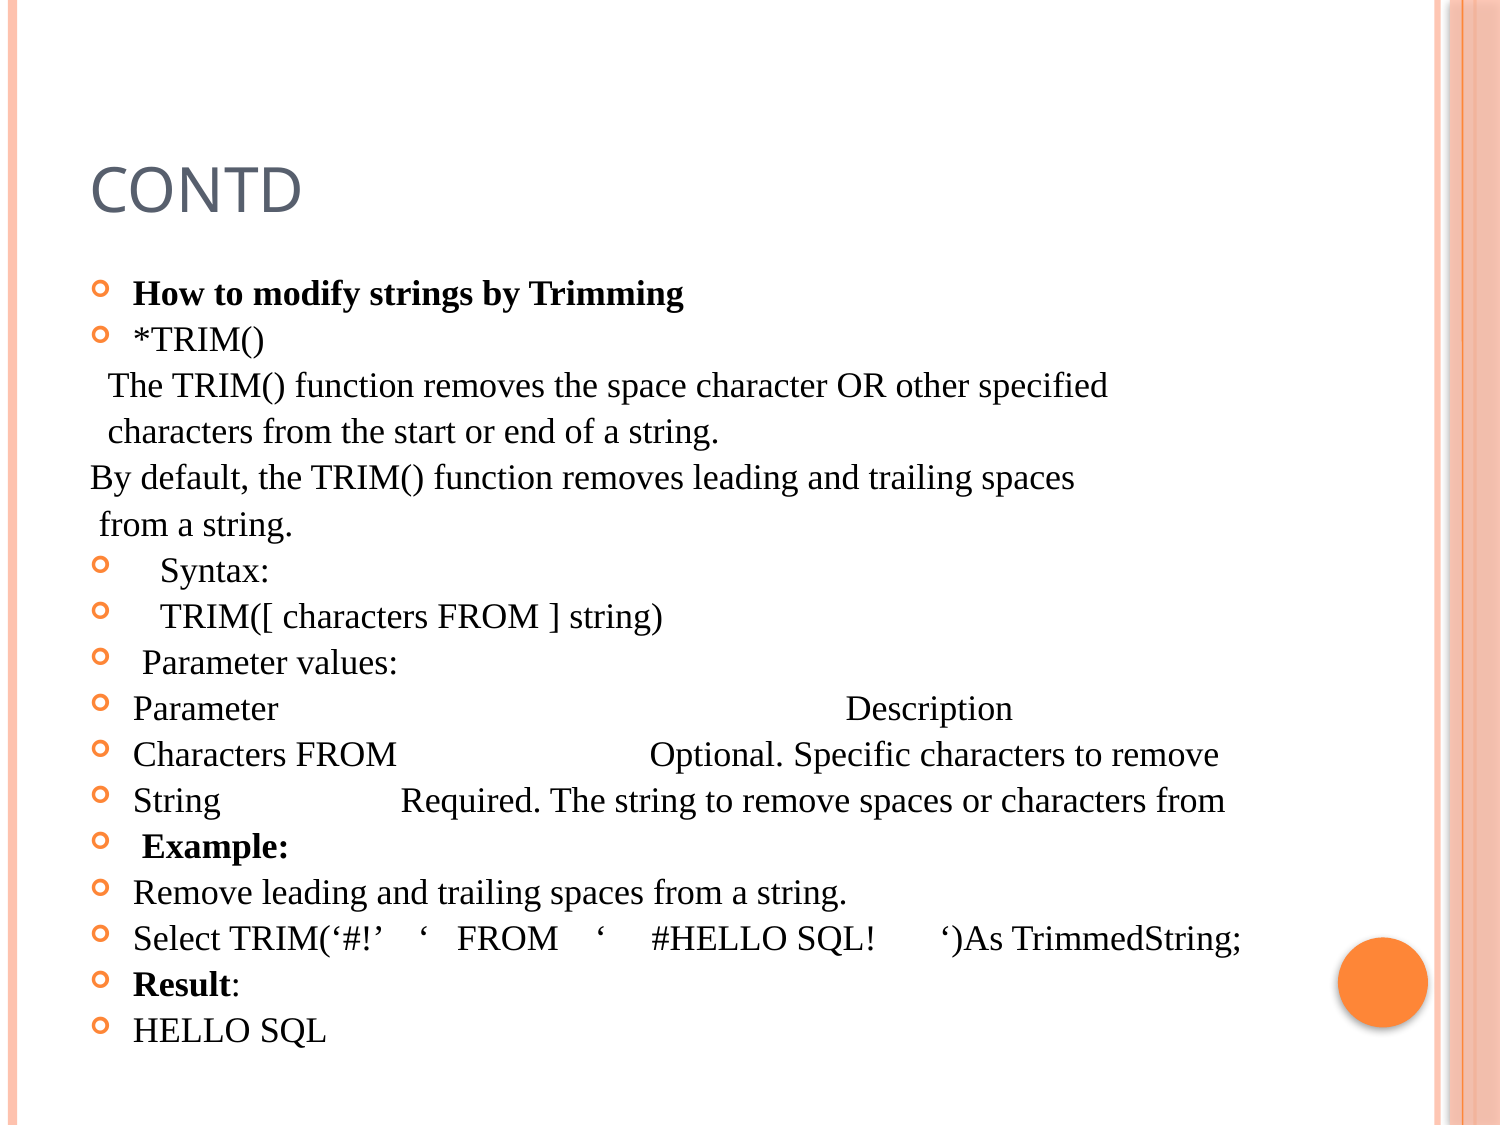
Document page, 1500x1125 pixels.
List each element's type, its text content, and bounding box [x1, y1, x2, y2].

title Contd [75, 45, 1300, 233]
list How to modify strings by Trimming *TRIM() The TRIM() function removes the space character OR other specified characters from the start or end of a string. By default, the TRIM() function removes leading and trailing spaces from a string. Syntax: TRIM([ characters FROM ] string) Parameter values: Parameter Description Characters FROM Optional. Specific characters to remove String Required. The string to remove spaces or characters from Example: Remove leading and trailing spaces from a string. Select TRIM(‘#!’ ‘ FROM ‘ #HELLO SQL! ‘)As TrimmedString; Result: HELLO SQL [75, 262, 1300, 1062]
